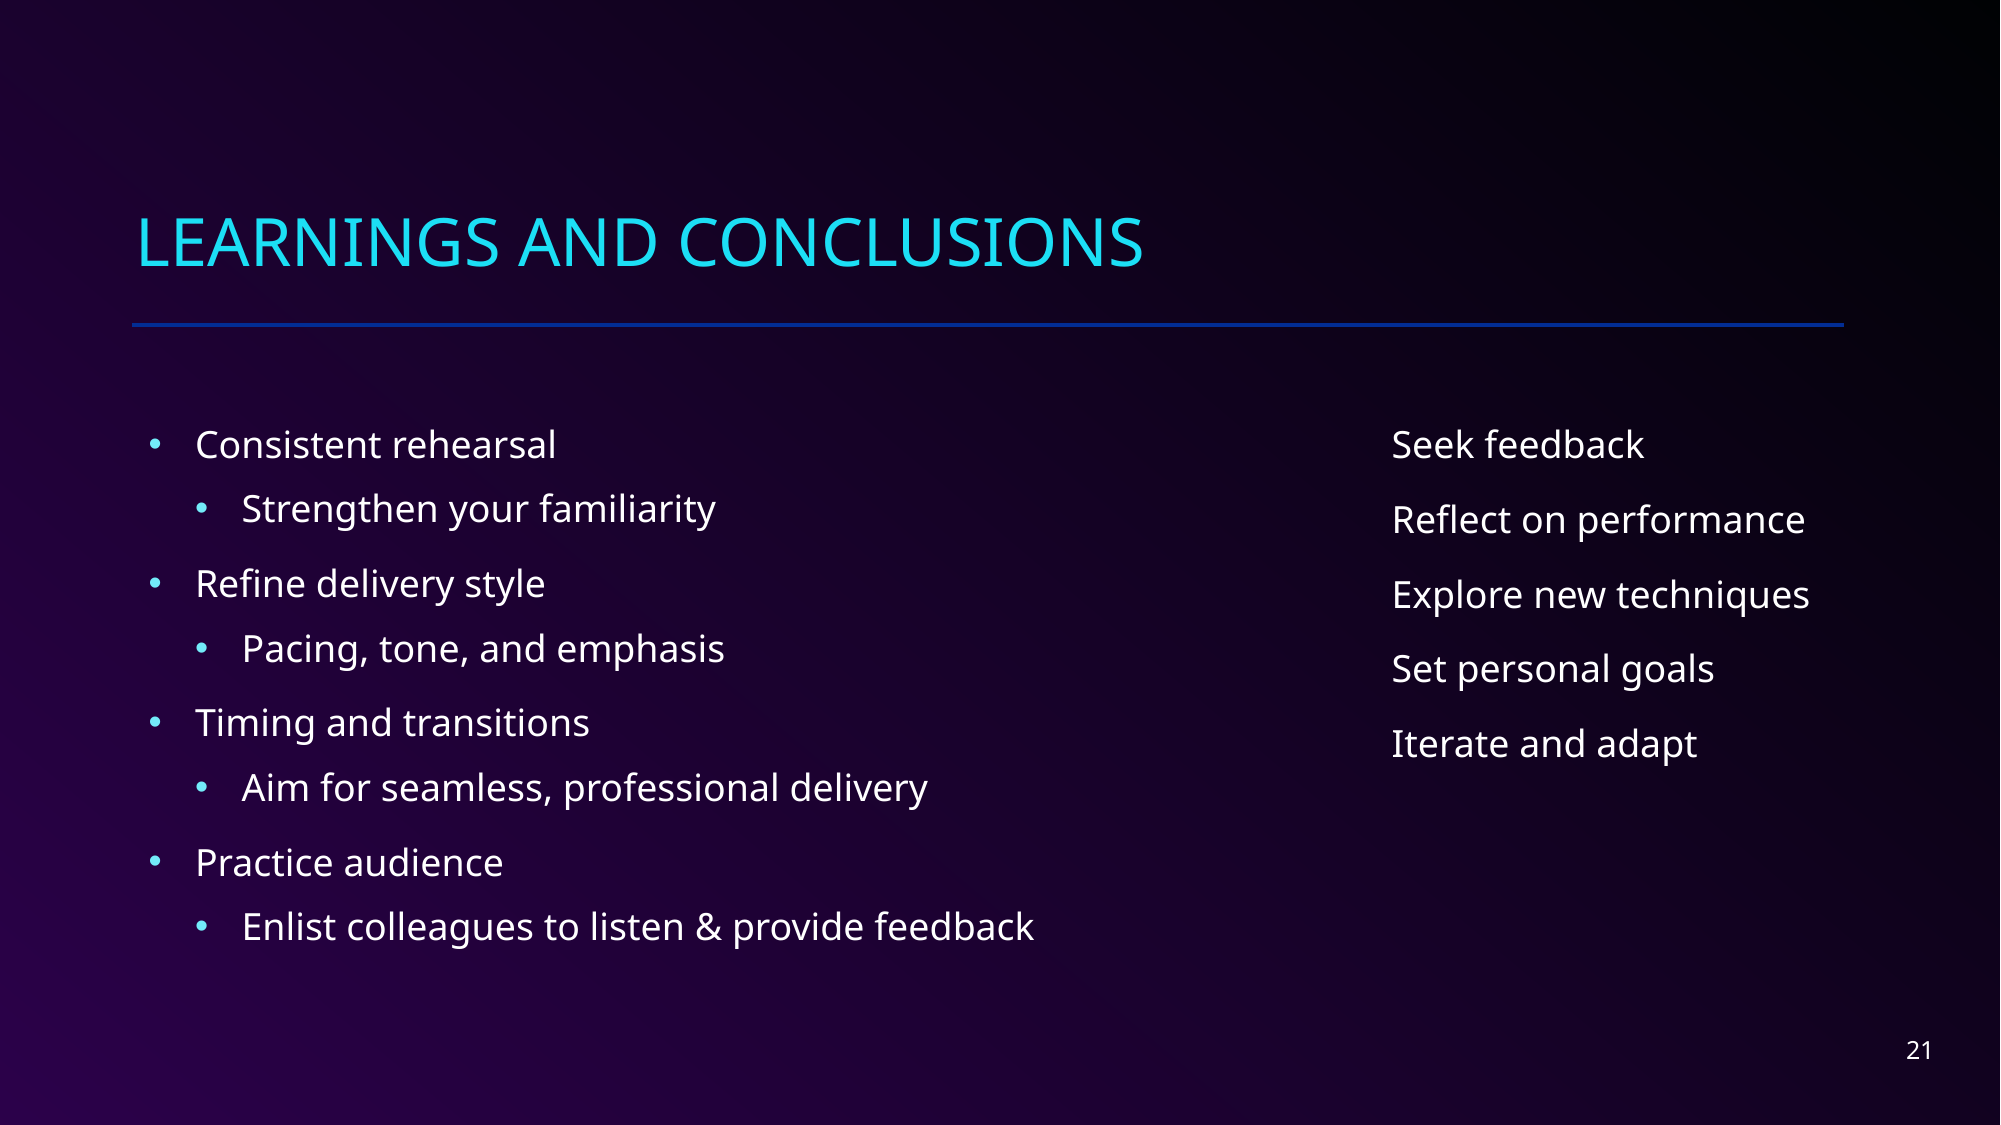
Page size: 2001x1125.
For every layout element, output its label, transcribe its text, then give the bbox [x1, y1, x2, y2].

list Consistent rehearsal Strengthen your familiarity Refine delivery style Pacing, tone, and emphasis Timing and transitions Aim for seamless, professional delivery Practice audience Enlist colleagues to listen & provide feedback [133, 404, 1332, 967]
list Seek feedback Reflect on performance Explore new techniques Set personal goals Iterate and adapt [1376, 404, 1846, 967]
slide_number 21 [1499, 1021, 1950, 1082]
title Learnings and conclusions [120, 71, 1846, 289]
